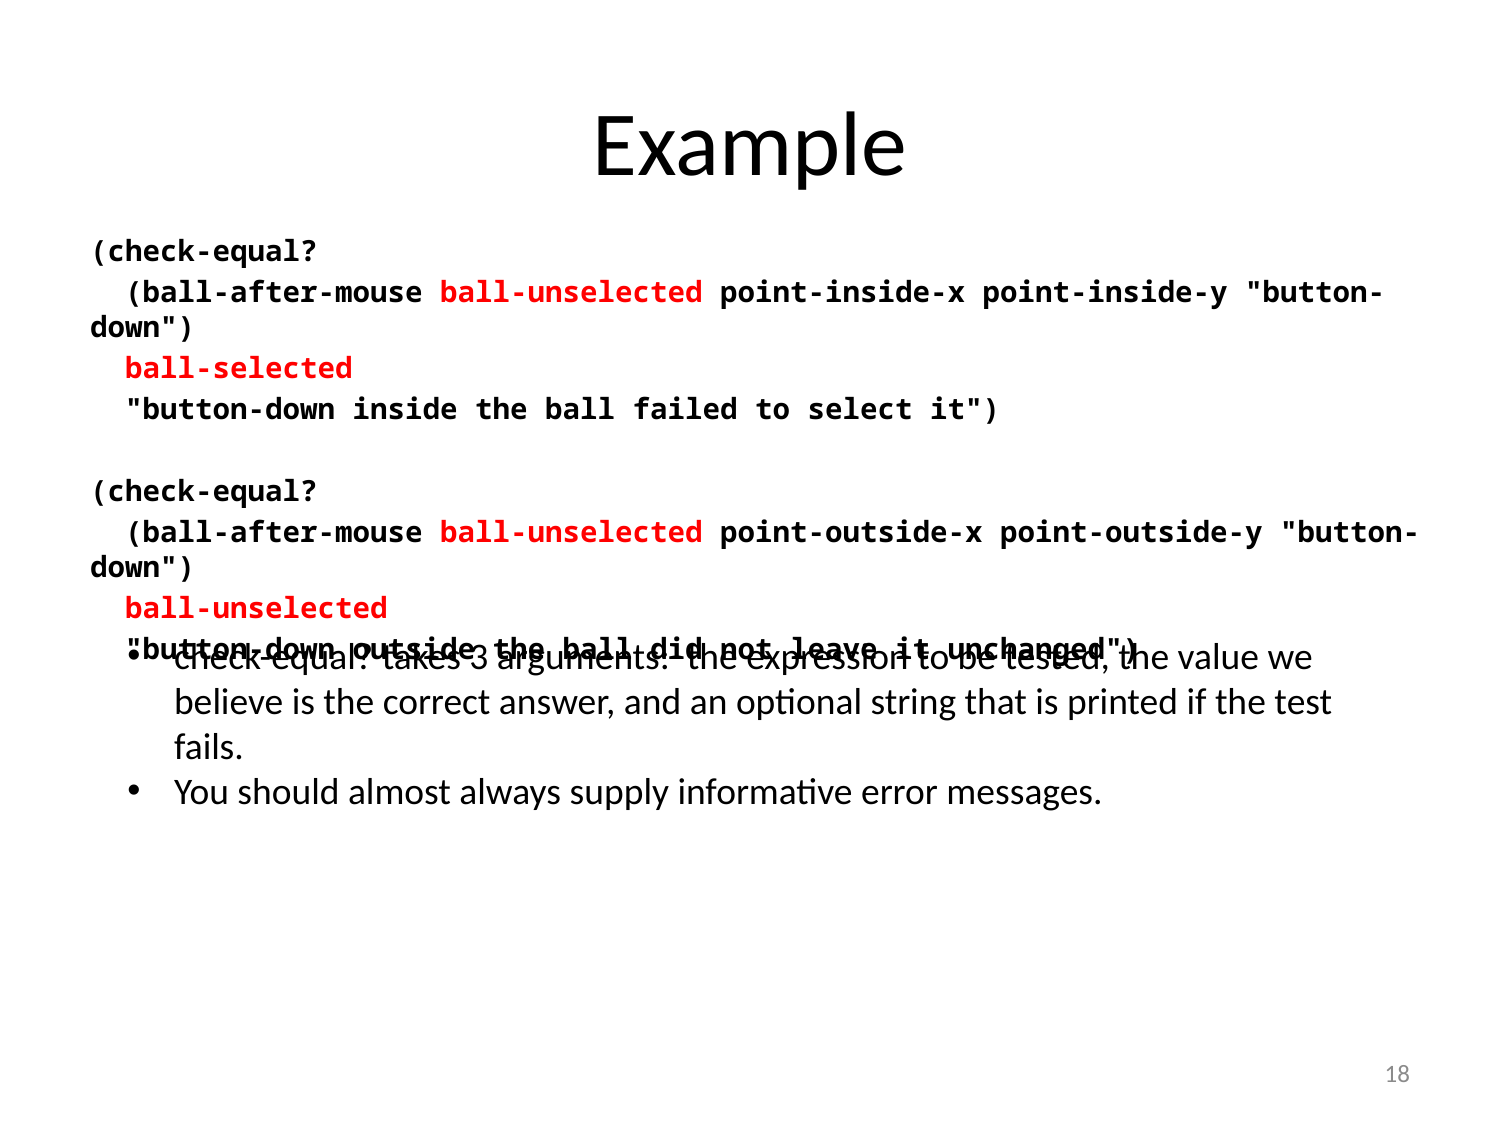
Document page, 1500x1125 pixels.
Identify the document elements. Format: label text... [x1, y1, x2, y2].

slide_number 18 [1074, 1042, 1425, 1103]
list (check-equal? (ball-after-mouse ball-unselected point-inside-x point-inside-y "button-down") ball-selected "button-down inside the ball failed to select it") (check-equal? (ball-after-mouse ball-unselected point-outside-x point-outside-y "button-down") ball-unselected "button-down outside the ball did not leave it unchanged") [75, 224, 1438, 968]
title Example [75, 45, 1425, 224]
text_box check-equal? takes 3 arguments: the expression to be tested, the value we believe is the correct answer, and an optional string that is printed if the test fails. You should almost always supply informative error messages. [112, 624, 1350, 820]
